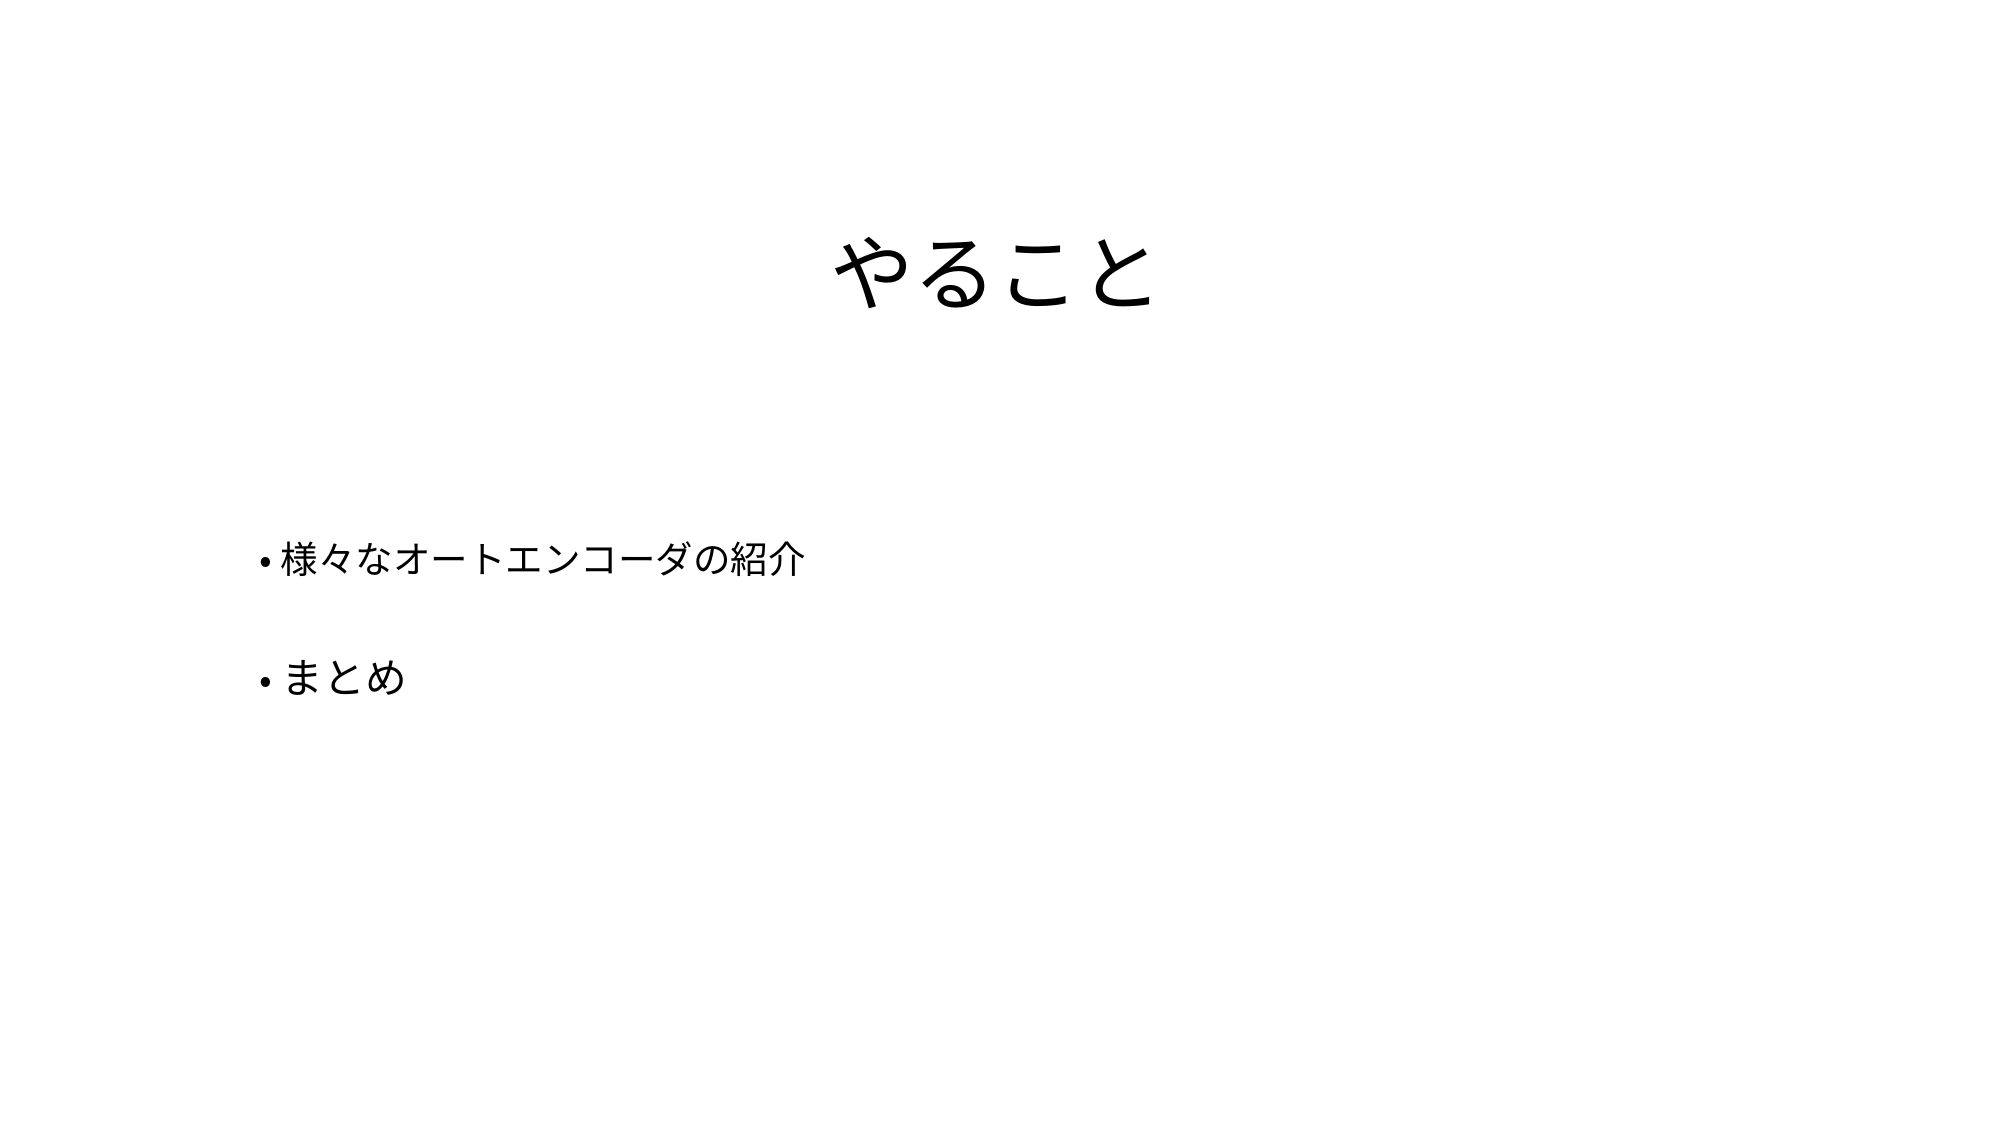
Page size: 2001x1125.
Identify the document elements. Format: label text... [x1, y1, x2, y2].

text_box ・ 様々なオートエンコーダの紹介 ・ まとめ [244, 471, 1755, 709]
text_box やること [815, 214, 1185, 329]
